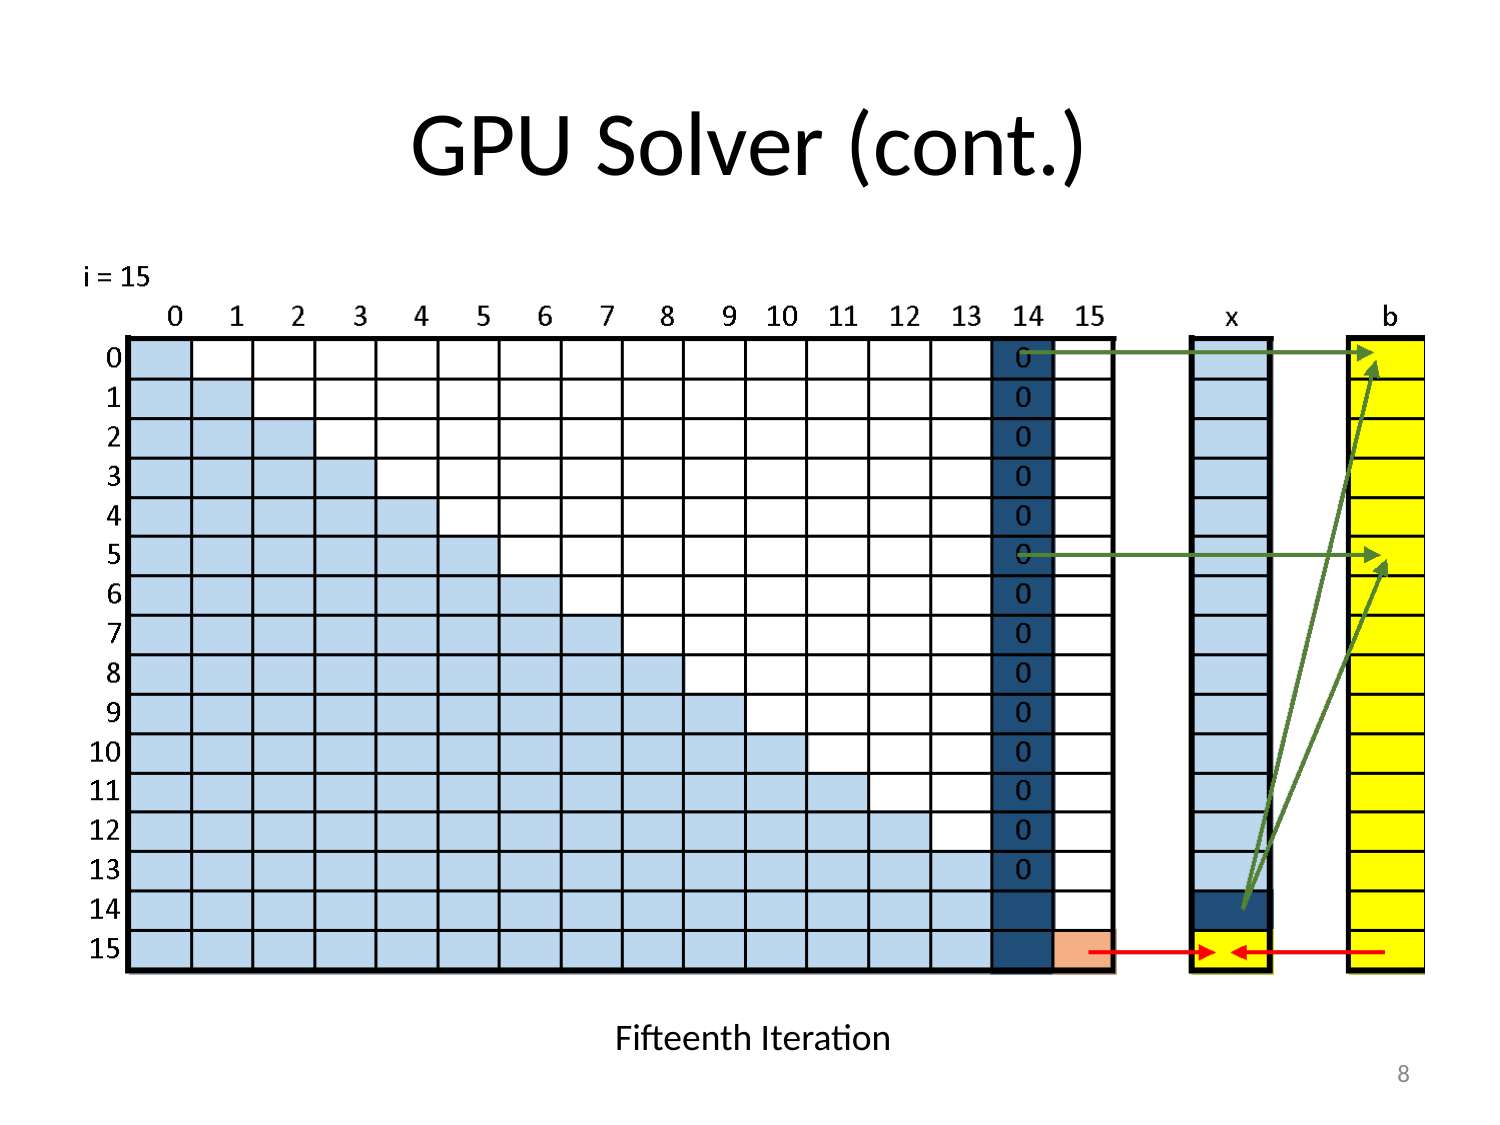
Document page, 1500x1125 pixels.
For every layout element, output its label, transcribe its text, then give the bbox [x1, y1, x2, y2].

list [74, 262, 1426, 1006]
slide_number 8 [1074, 1042, 1425, 1103]
title GPU Solver (cont.) [75, 45, 1425, 233]
text_box Fifteenth Iteration [600, 1014, 912, 1066]
